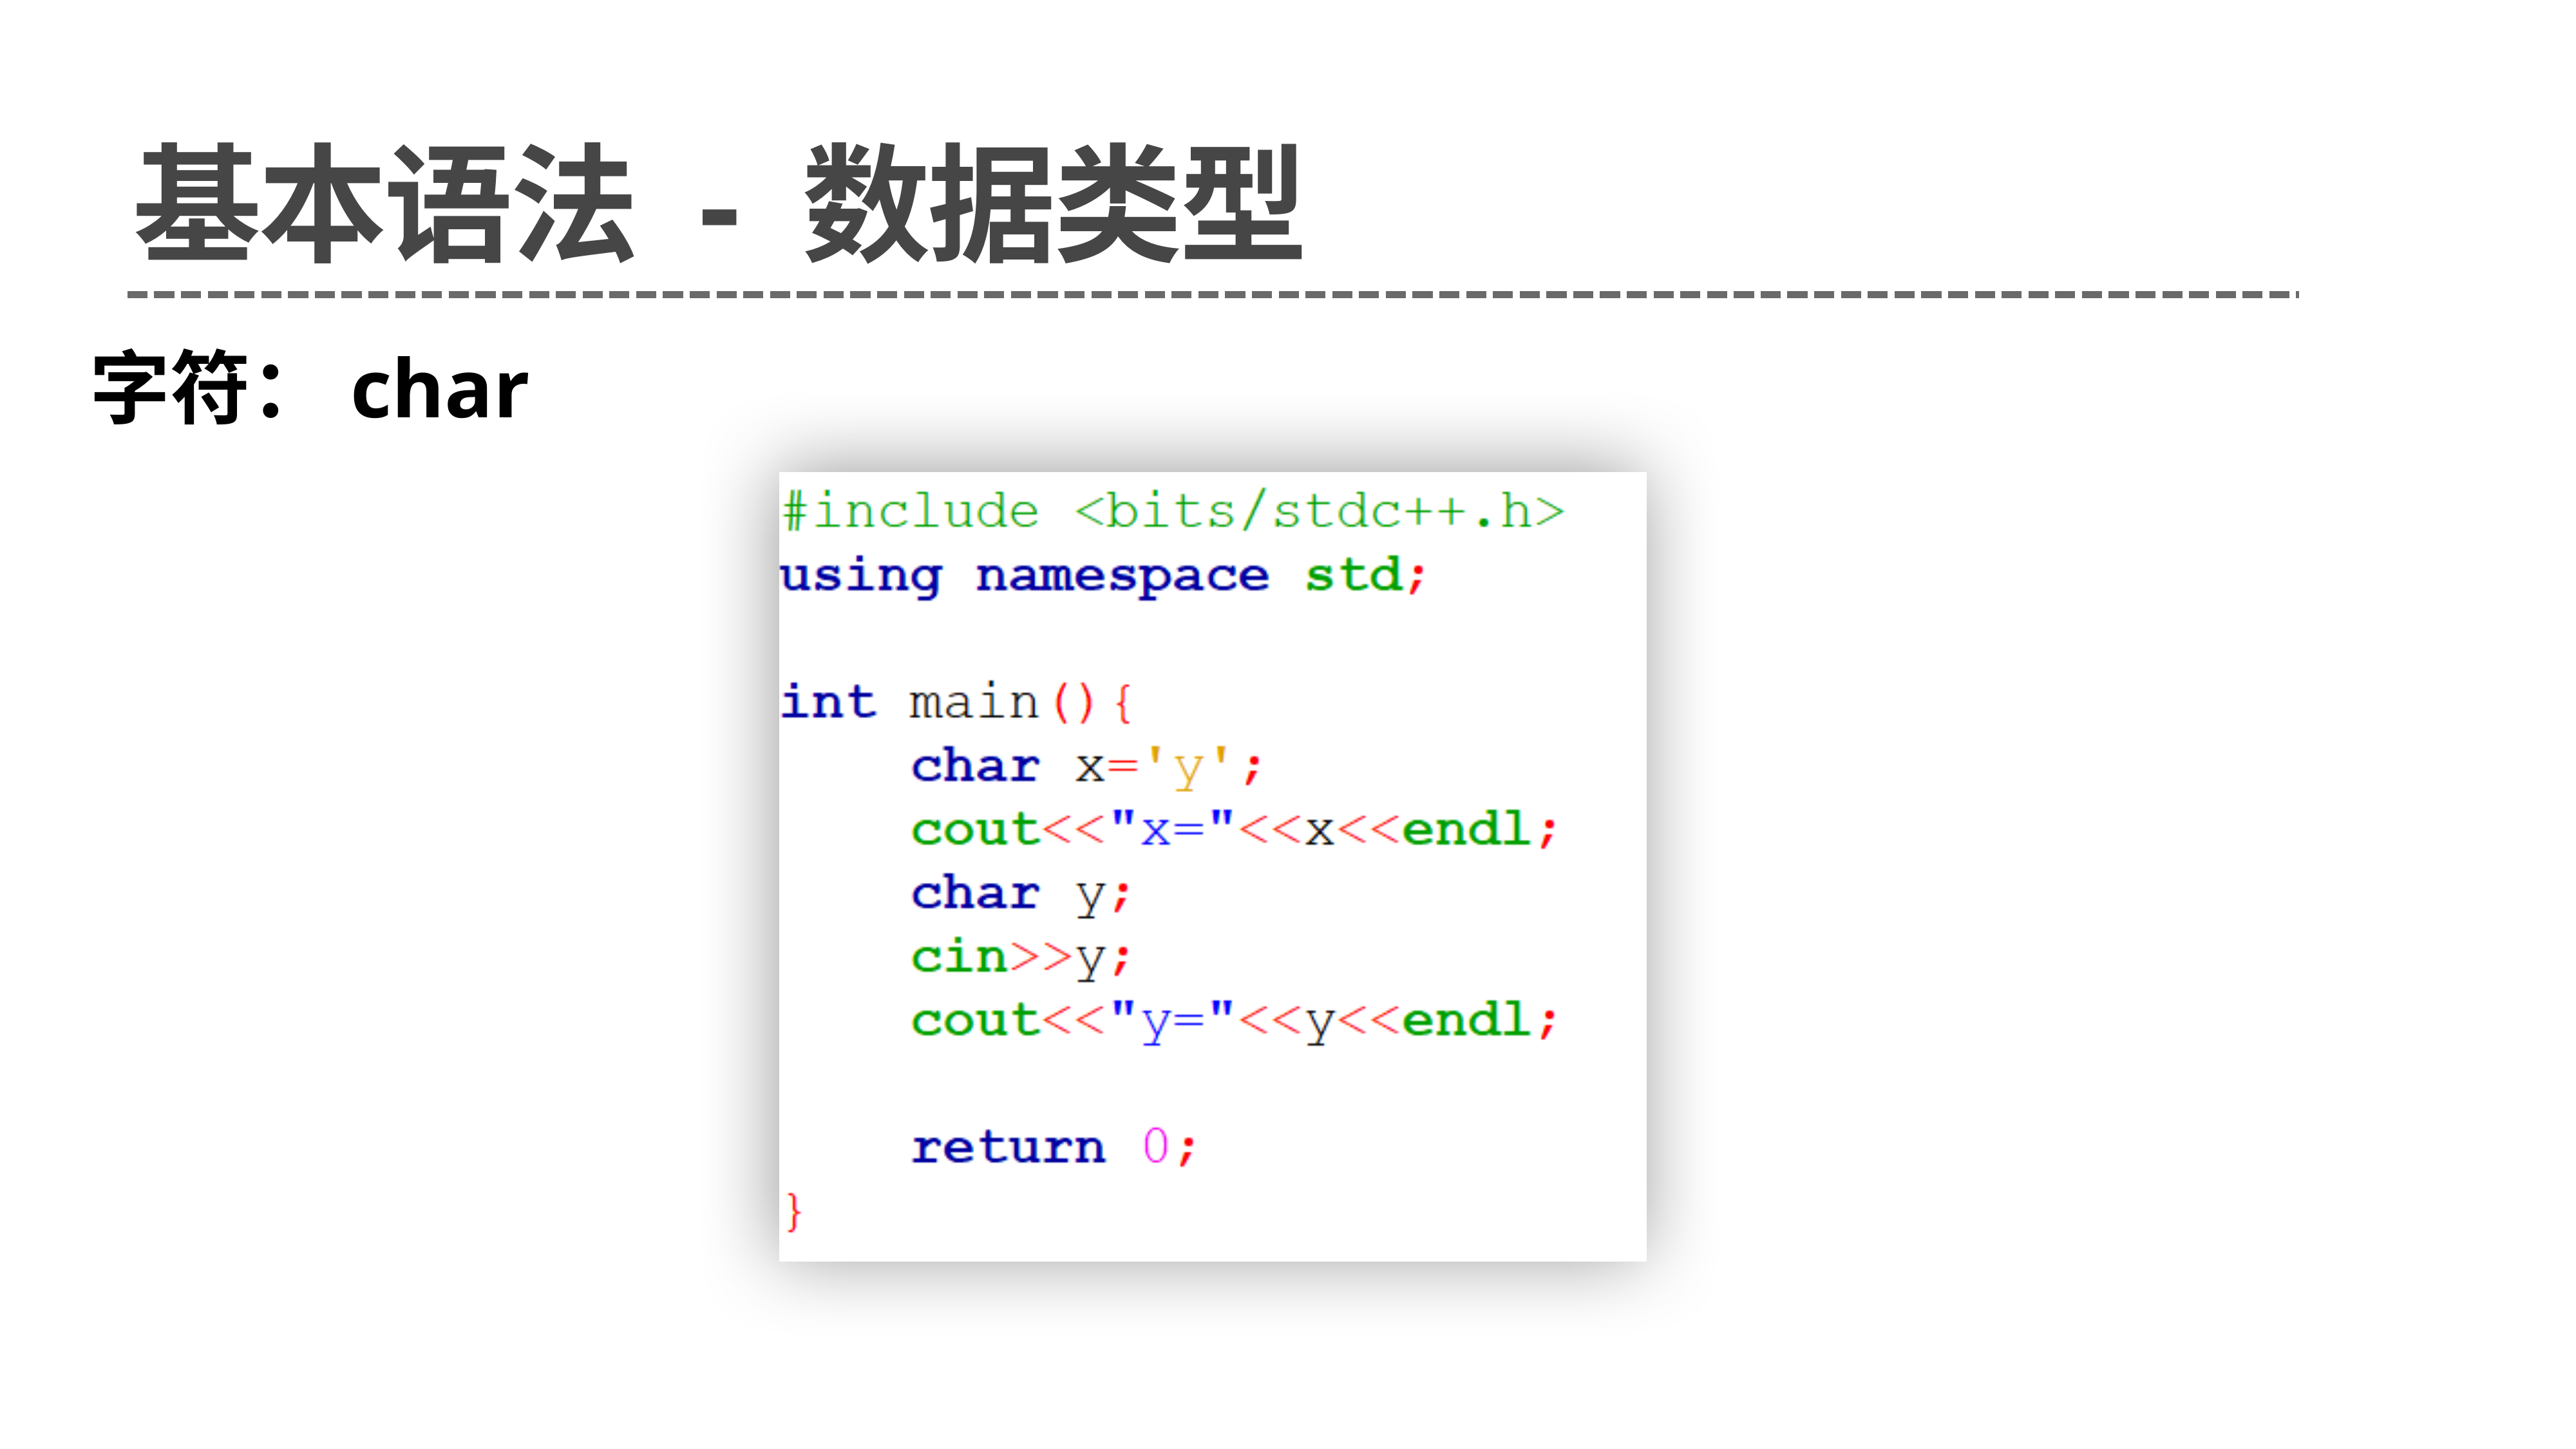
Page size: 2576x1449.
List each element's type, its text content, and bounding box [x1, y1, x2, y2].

text_box 字符：char [84, 331, 2405, 1373]
picture [779, 472, 1647, 1262]
title 基本语法 - 数据类型 [127, 59, 2449, 283]
